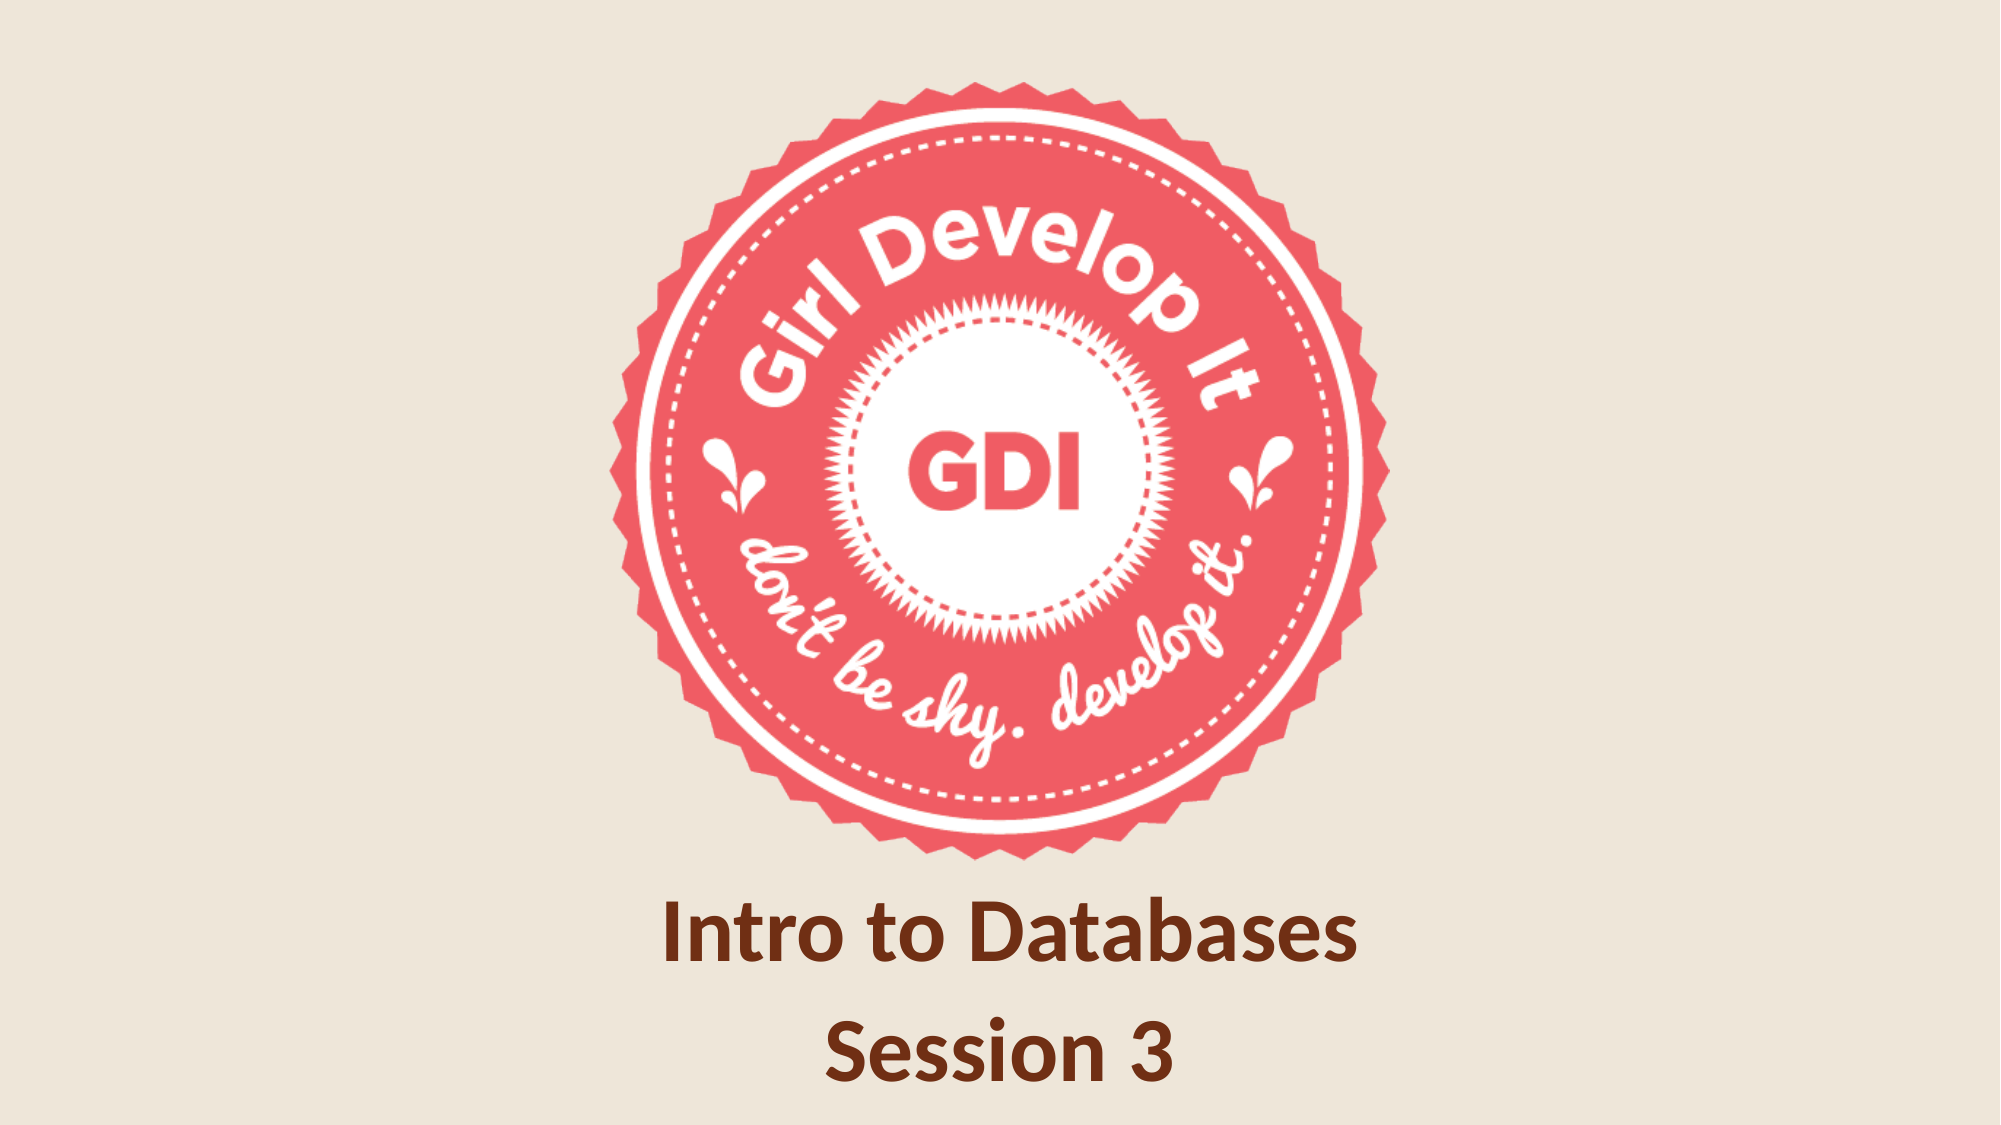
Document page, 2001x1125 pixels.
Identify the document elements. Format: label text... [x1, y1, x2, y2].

subtitle Intro to Databases Session 3 [0, 875, 2000, 1088]
picture [609, 82, 1390, 861]
